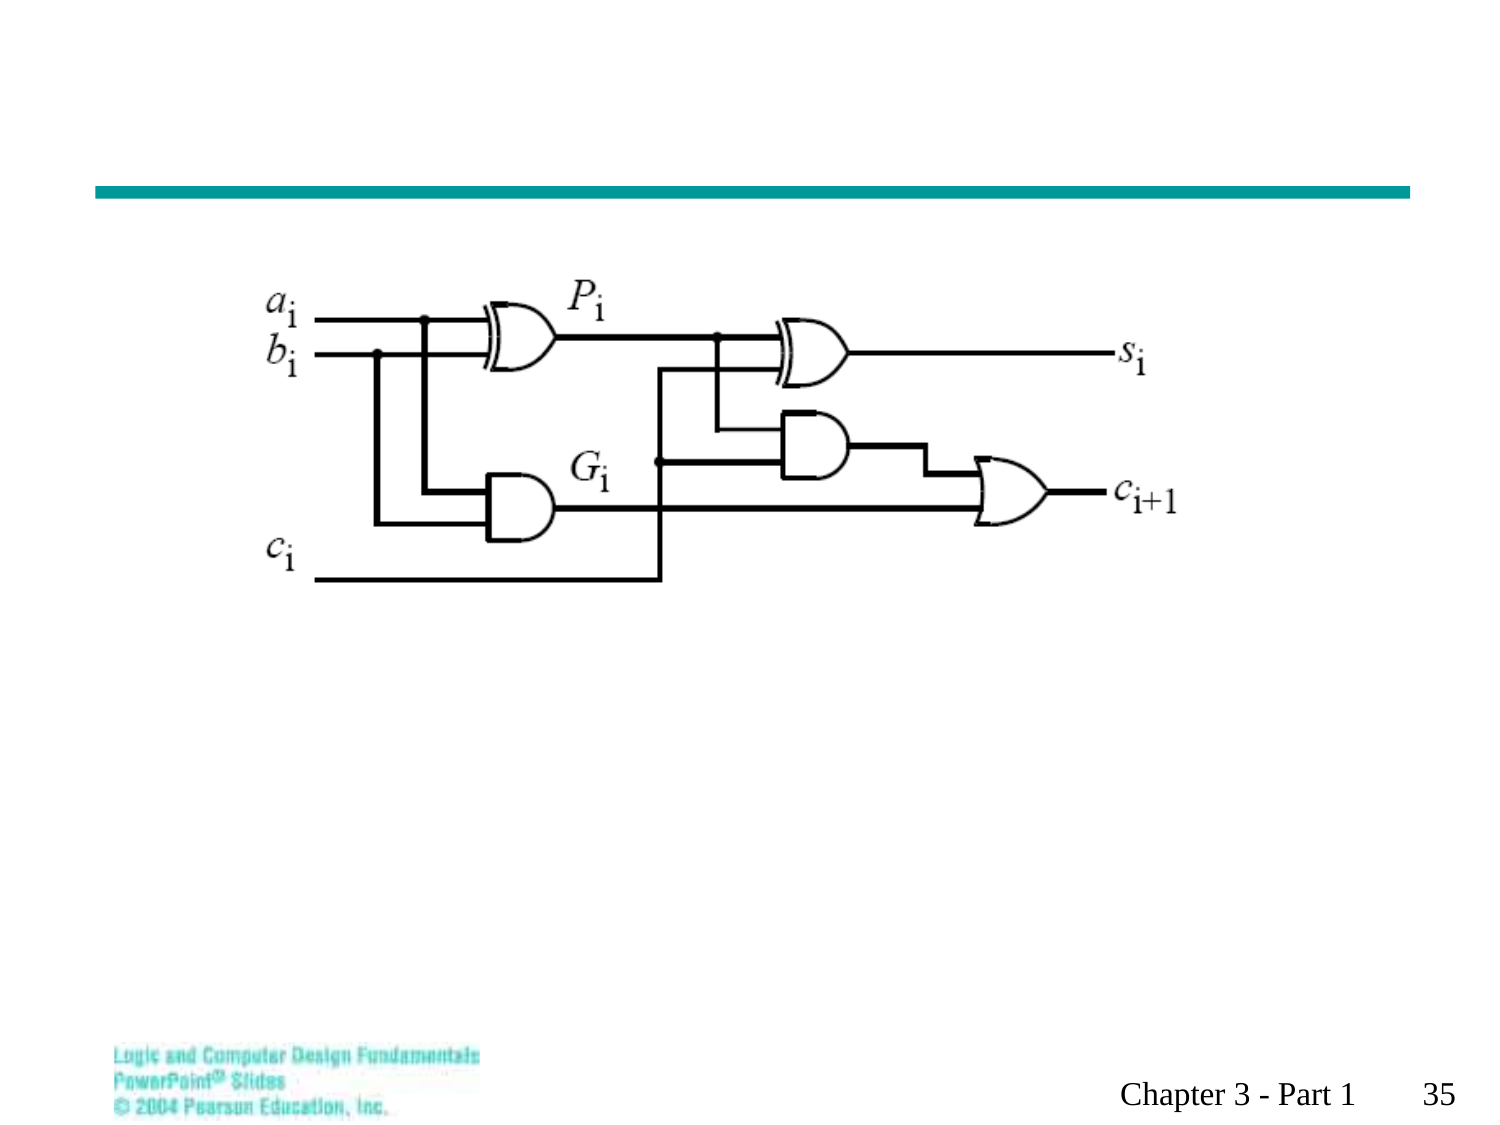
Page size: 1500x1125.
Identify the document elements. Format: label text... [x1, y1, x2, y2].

slide_number Chapter 3 - Part 1 35 [1104, 1064, 1497, 1122]
picture [113, 1042, 480, 1121]
picture [233, 267, 1195, 614]
